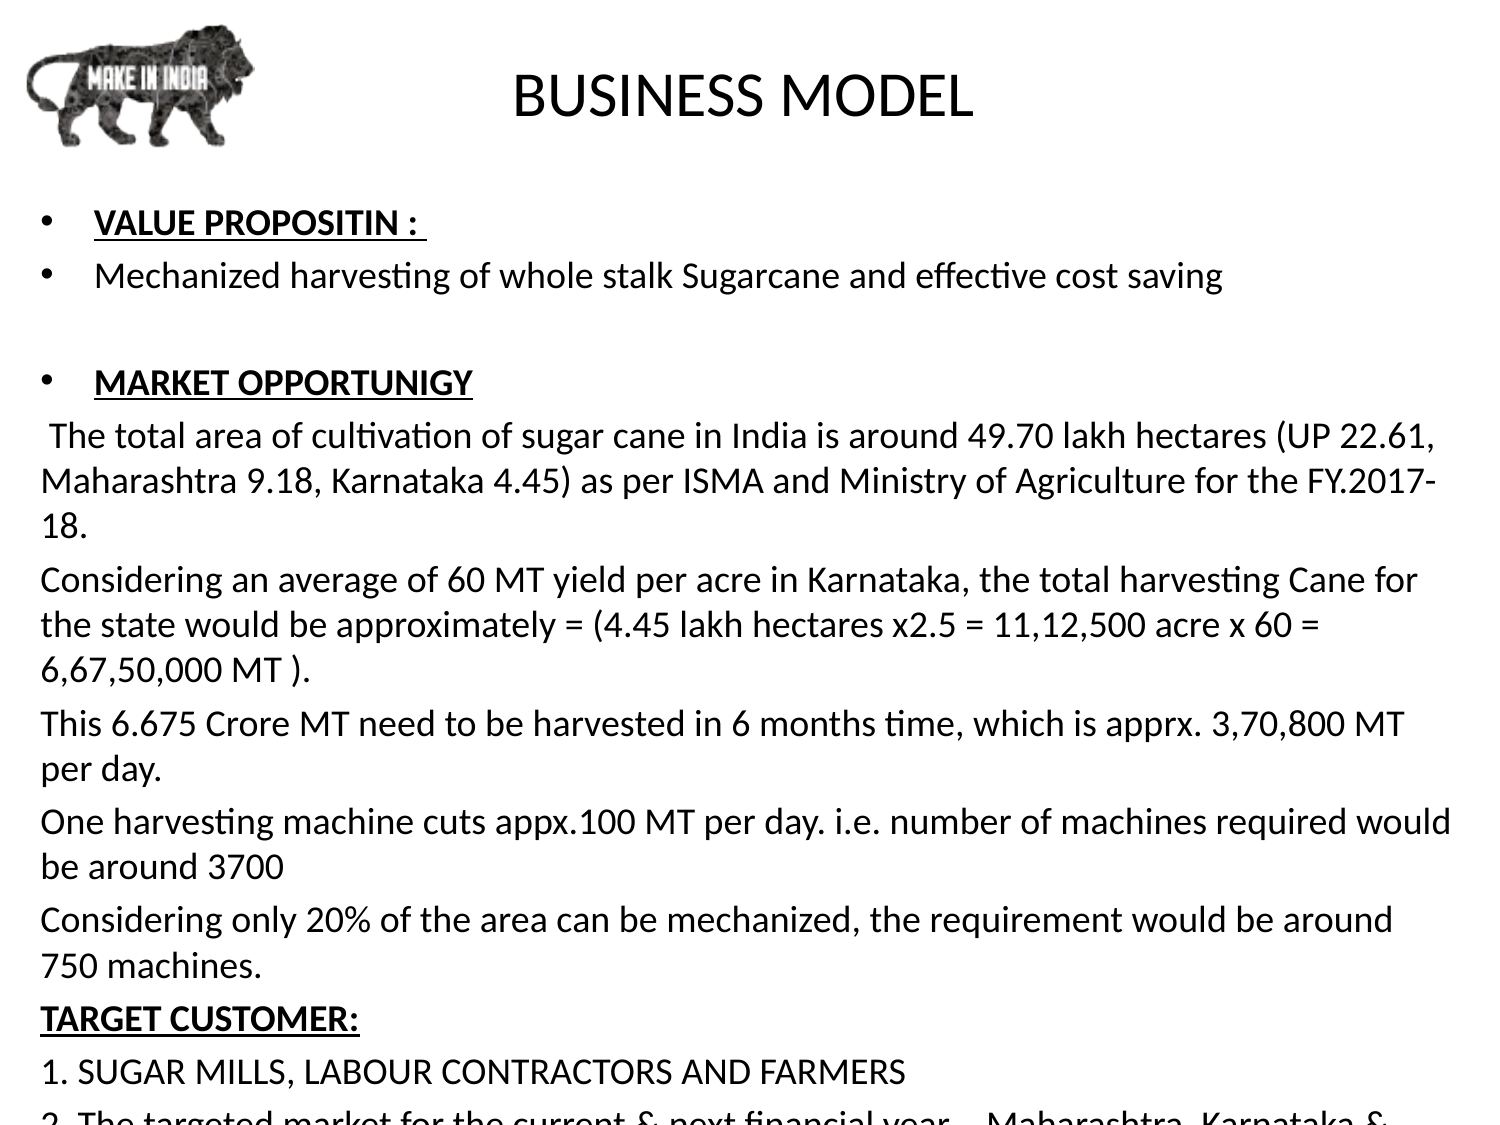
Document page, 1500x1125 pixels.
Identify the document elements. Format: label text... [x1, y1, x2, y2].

picture [25, 24, 255, 151]
title BUSINESS MODEL [260, 45, 1413, 137]
list VALUE PROPOSITIN : Mechanized harvesting of whole stalk Sugarcane and effective cost saving MARKET OPPORTUNIGY The total area of cultivation of sugar cane in India is around 49.70 lakh hectares (UP 22.61, Maharashtra 9.18, Karnataka 4.45) as per ISMA and Ministry of Agriculture for the FY.2017-18. Considering an average of 60 MT yield per acre in Karnataka, the total harvesting Cane for the state would be approximately = (4.45 lakh hectares x2.5 = 11,12,500 acre x 60 = 6,67,50,000 MT ). This 6.675 Crore MT need to be harvested in 6 months time, which is apprx. 3,70,800 MT per day. One harvesting machine cuts appx.100 MT per day. i.e. number of machines required would be around 3700 Considering only 20% of the area can be mechanized, the requirement would be around 750 machines. TARGET CUSTOMER: 1. SUGAR MILLS, LABOUR CONTRACTORS AND FARMERS 2. The targeted market for the current & next financial year – Maharashtra, Karnataka & Madhya Pradesh States. [25, 137, 1475, 1125]
